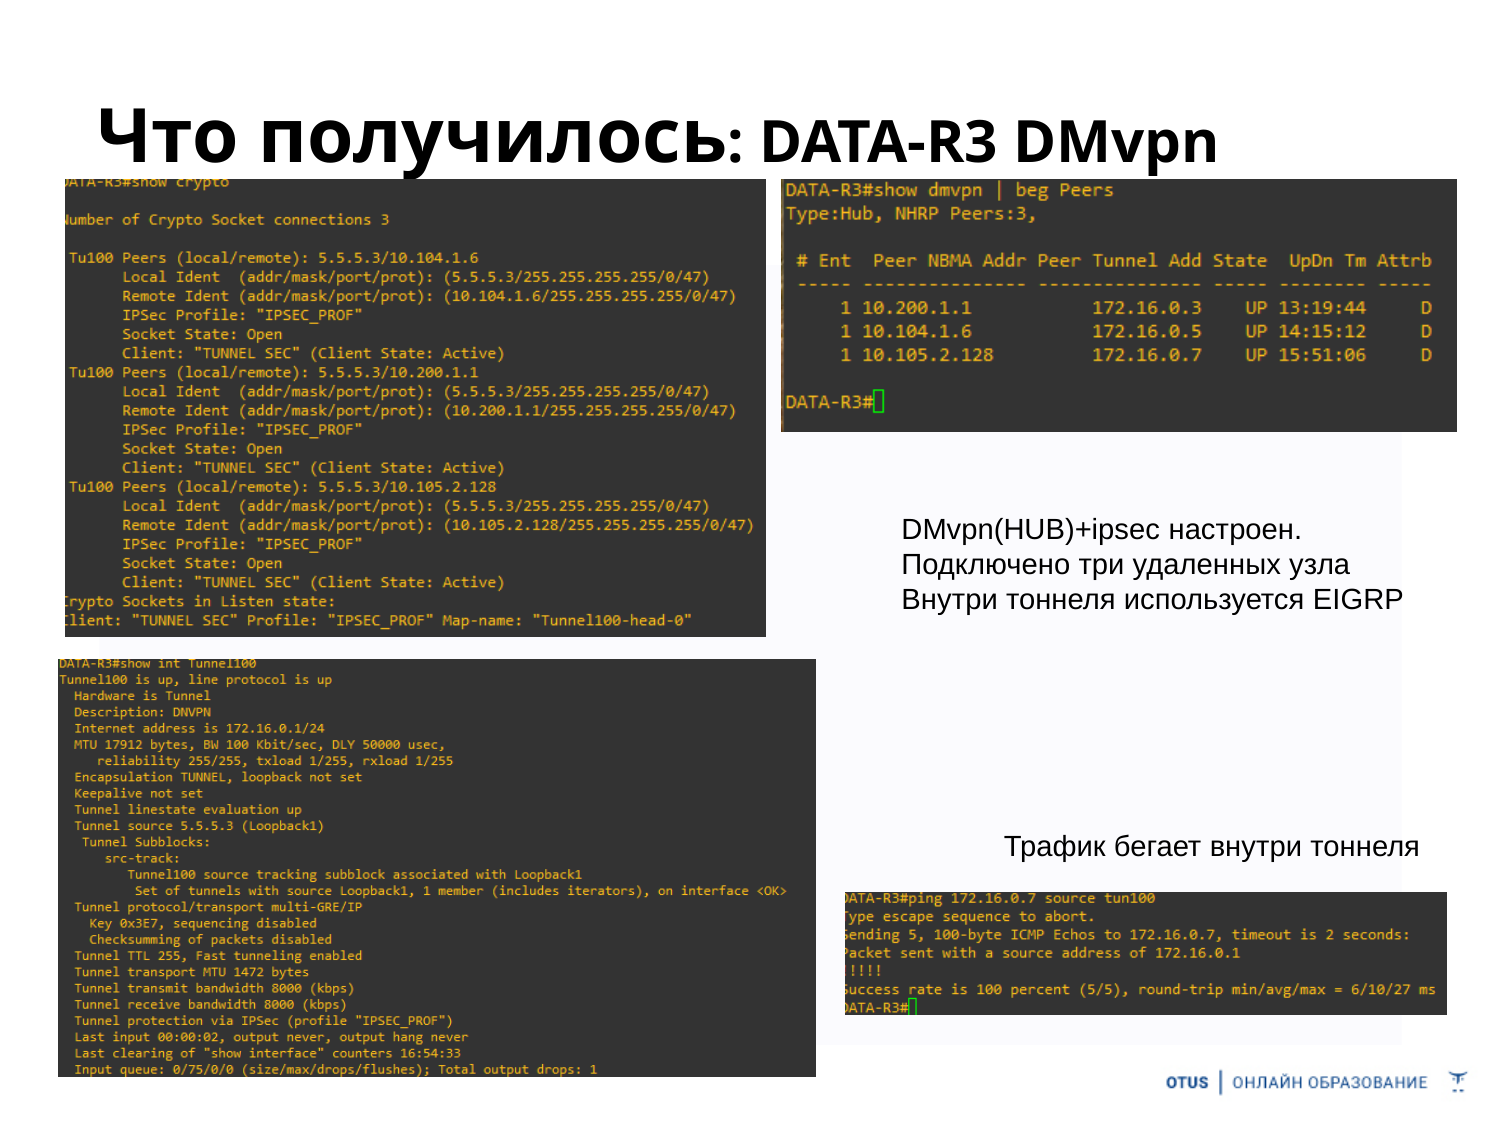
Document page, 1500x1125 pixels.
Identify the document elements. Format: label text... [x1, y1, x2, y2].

title Что получилось: DATA-R3 DMvpn [82, 72, 1480, 287]
text_box DMvpn(HUB)+ipsec настроен. Подключено три удаленных узла Внутри тоннеля используется EIGRP [886, 503, 1419, 623]
text_box Трафик бегает внутри тоннеля [989, 820, 1436, 870]
picture [0, 0, 1500, 1125]
